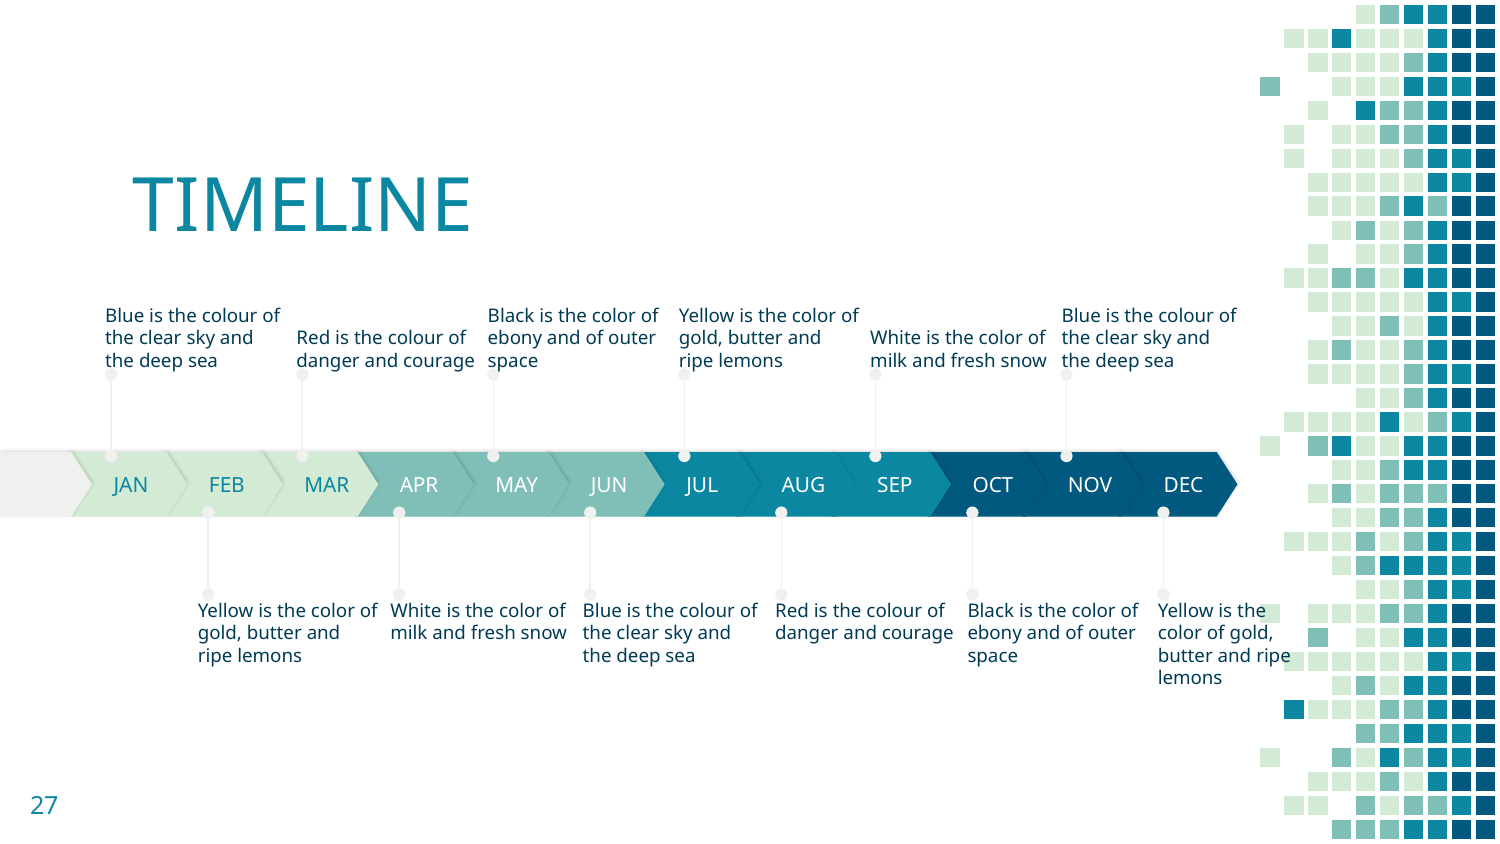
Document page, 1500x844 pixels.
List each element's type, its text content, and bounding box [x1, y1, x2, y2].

text_box [0, 452, 93, 517]
text_box NOV [1029, 452, 1142, 517]
text_box Black is the color of ebony and of outer space [967, 598, 1149, 686]
text_box Red is the colour of danger and courage [775, 598, 956, 686]
text_box AUG [742, 452, 856, 517]
slide_number 27 [15, 774, 105, 839]
text_box OCT [933, 452, 1047, 517]
text_box Black is the color of ebony and of outer space [487, 283, 669, 371]
text_box Blue is the colour of the clear sky and the deep sea [582, 598, 764, 686]
text_box FEB [170, 452, 283, 517]
text_box Yellow is the color of gold, butter and ripe lemons [198, 598, 379, 686]
text_box Red is the colour of danger and courage [296, 283, 478, 371]
text_box APR [361, 452, 474, 517]
text_box Yellow is the color of gold, butter and ripe lemons [679, 283, 860, 371]
text_box JUN [552, 452, 665, 517]
text_box Blue is the colour of the clear sky and the deep sea [105, 283, 286, 371]
title TIMELINE [117, 121, 1227, 262]
text_box DEC [1125, 452, 1238, 517]
text_box Blue is the colour of the clear sky and the deep sea [1061, 283, 1243, 371]
text_box JAN [75, 452, 188, 517]
text_box SEP [838, 452, 952, 517]
text_box White is the color of milk and fresh snow [870, 283, 1051, 371]
text_box JUL [648, 452, 761, 517]
text_box MAR [266, 452, 379, 517]
text_box White is the color of milk and fresh snow [390, 598, 572, 686]
text_box Yellow is the color of gold, butter and ripe lemons [1157, 598, 1308, 686]
text_box MAY [457, 452, 570, 517]
